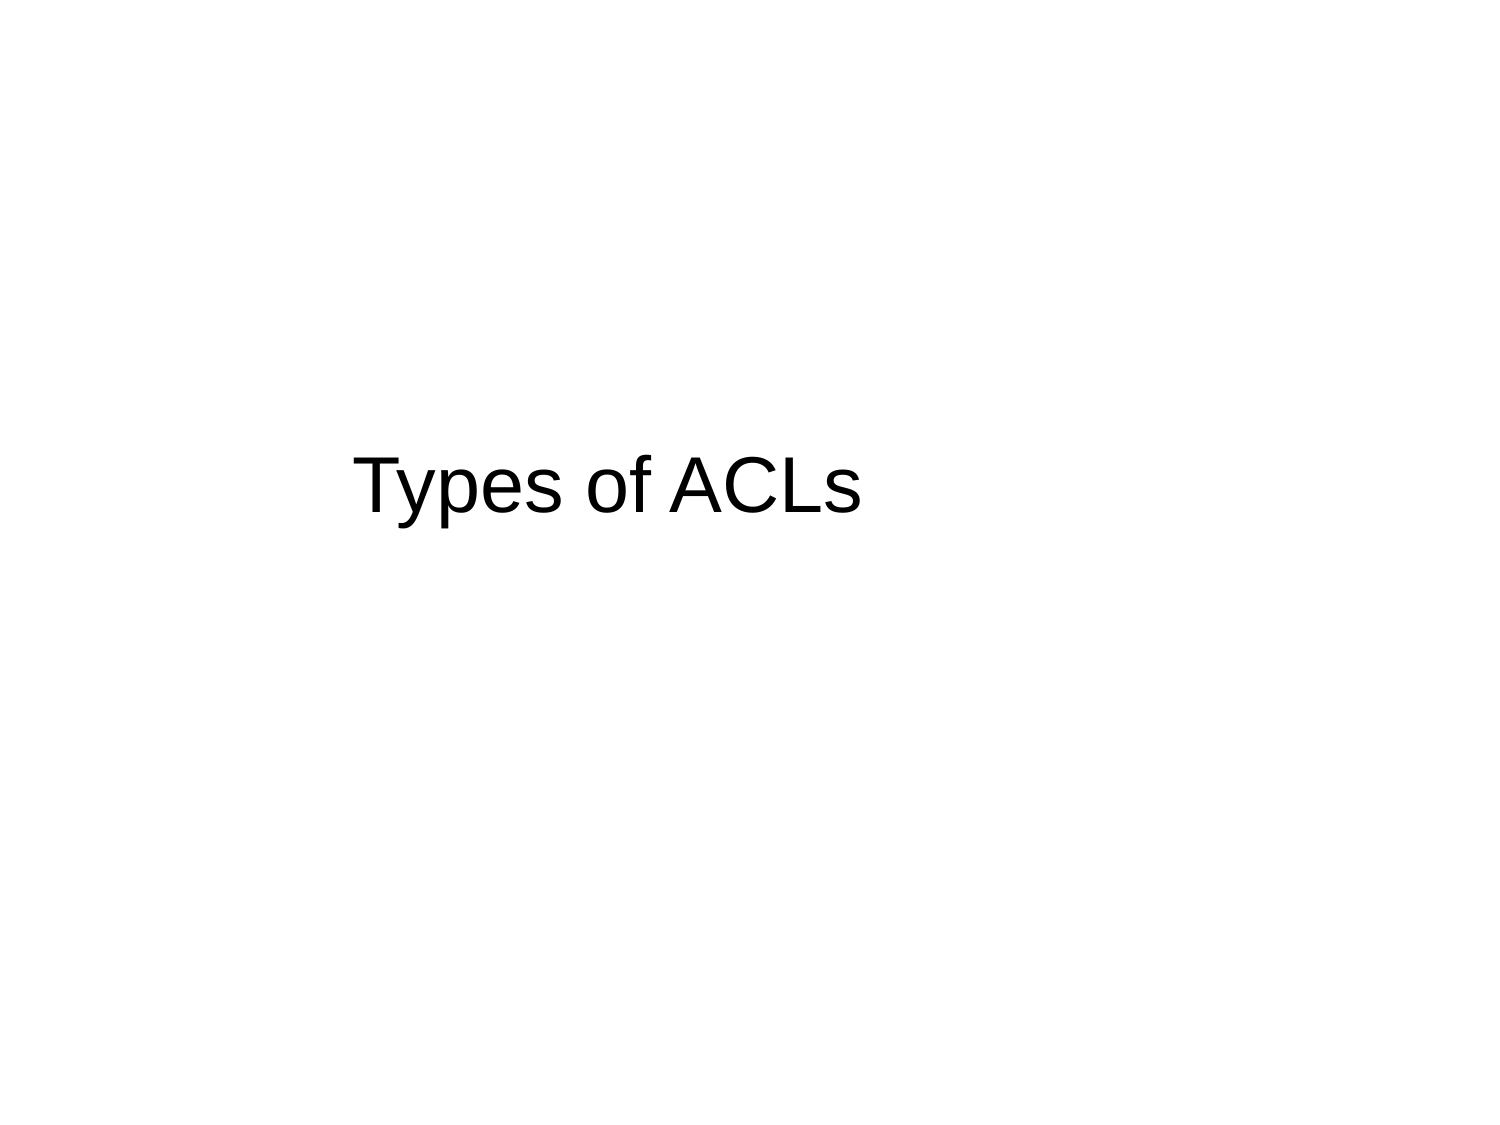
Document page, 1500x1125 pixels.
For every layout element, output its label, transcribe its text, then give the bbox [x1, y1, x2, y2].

title Types of ACLs [337, 299, 1500, 663]
